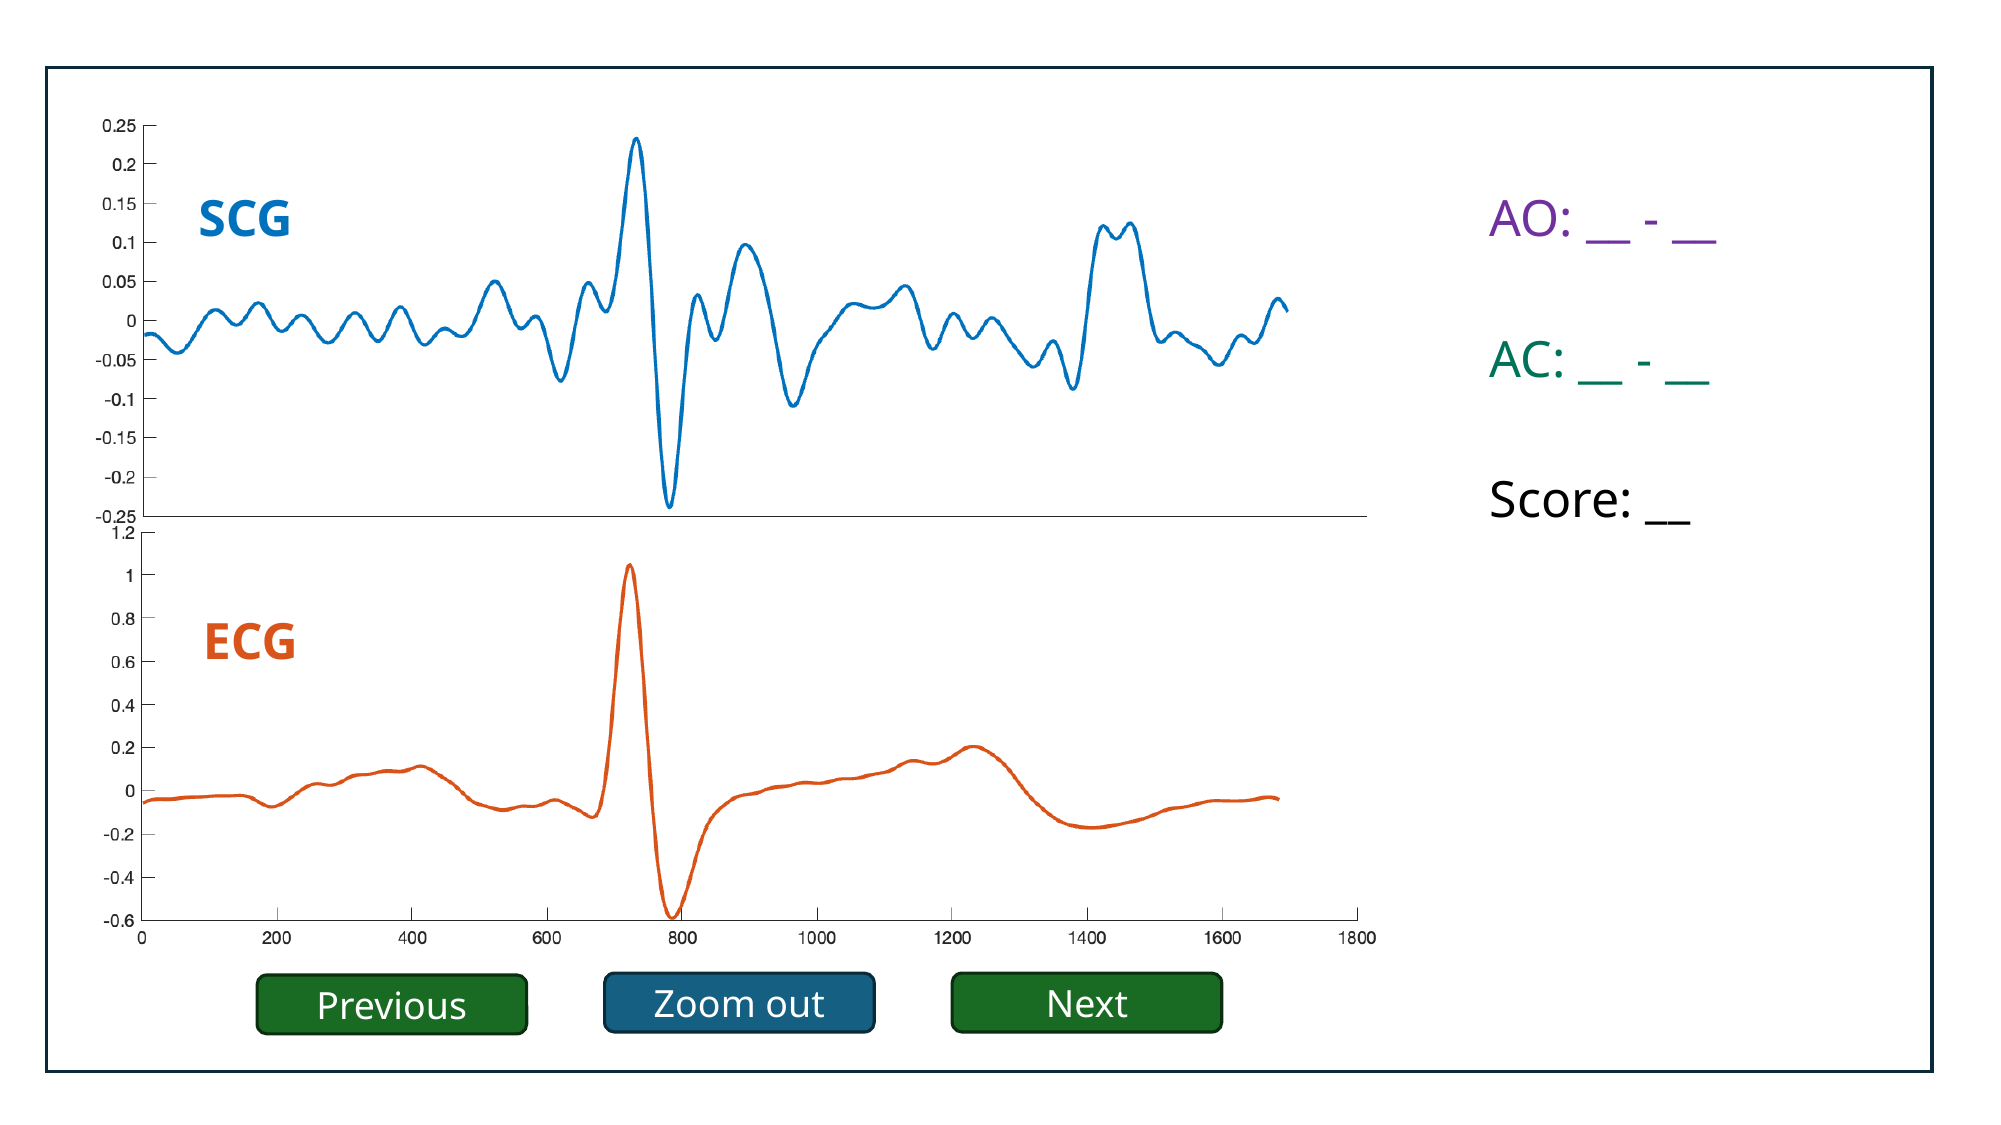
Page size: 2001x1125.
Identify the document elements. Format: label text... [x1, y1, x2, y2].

picture [92, 115, 1378, 946]
text_box Zoom out [603, 971, 876, 1034]
text_box AO: __ - __ [1475, 179, 1843, 255]
text_box Next [950, 971, 1224, 1034]
text_box [45, 66, 1934, 1073]
text_box Previous [255, 973, 529, 1036]
text_box AC: __ - __ [1474, 319, 1821, 395]
text_box Score: __ [1474, 459, 1821, 535]
